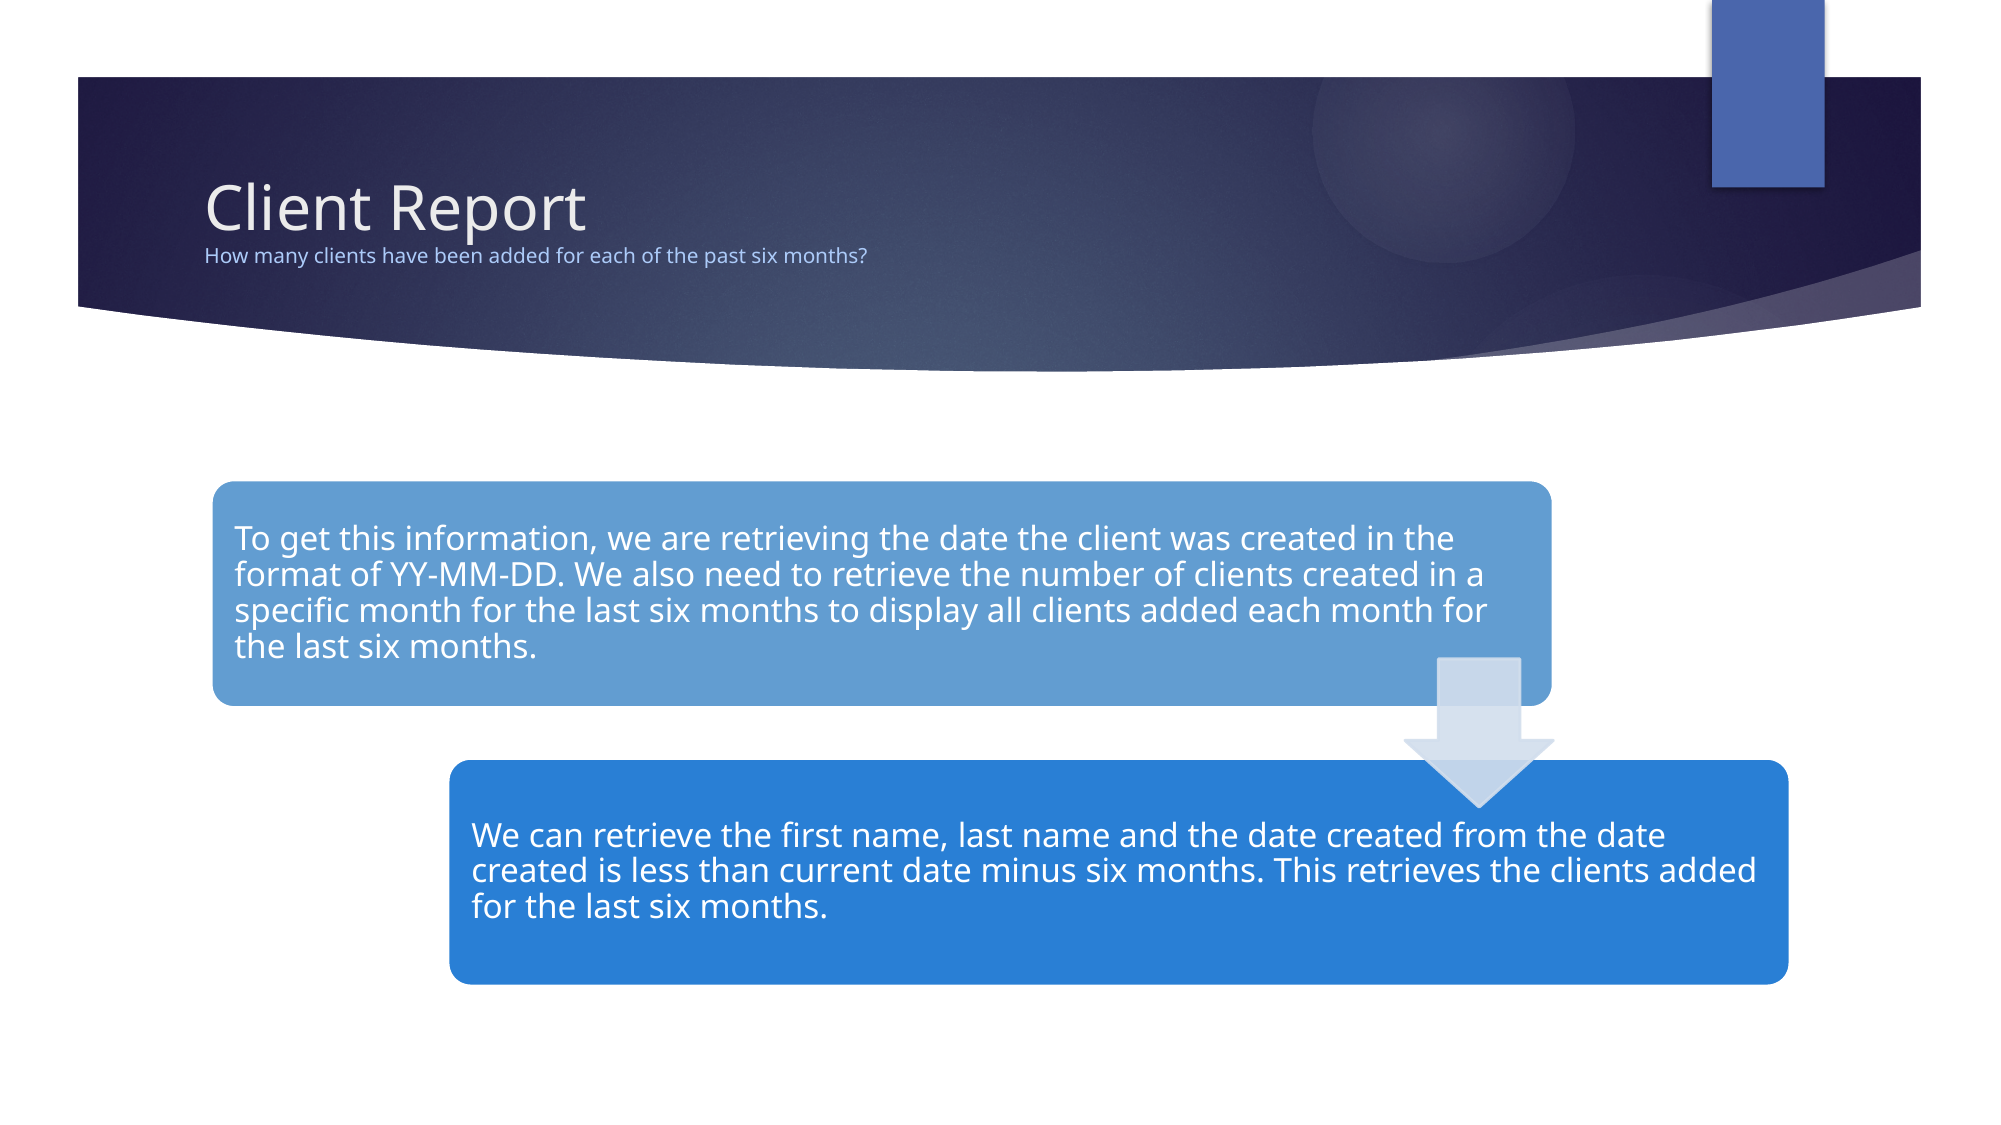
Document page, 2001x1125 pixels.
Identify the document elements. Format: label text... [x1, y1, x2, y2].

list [210, 479, 1791, 987]
title Client Report How many clients have been added for each of the past six months? [189, 159, 1627, 276]
